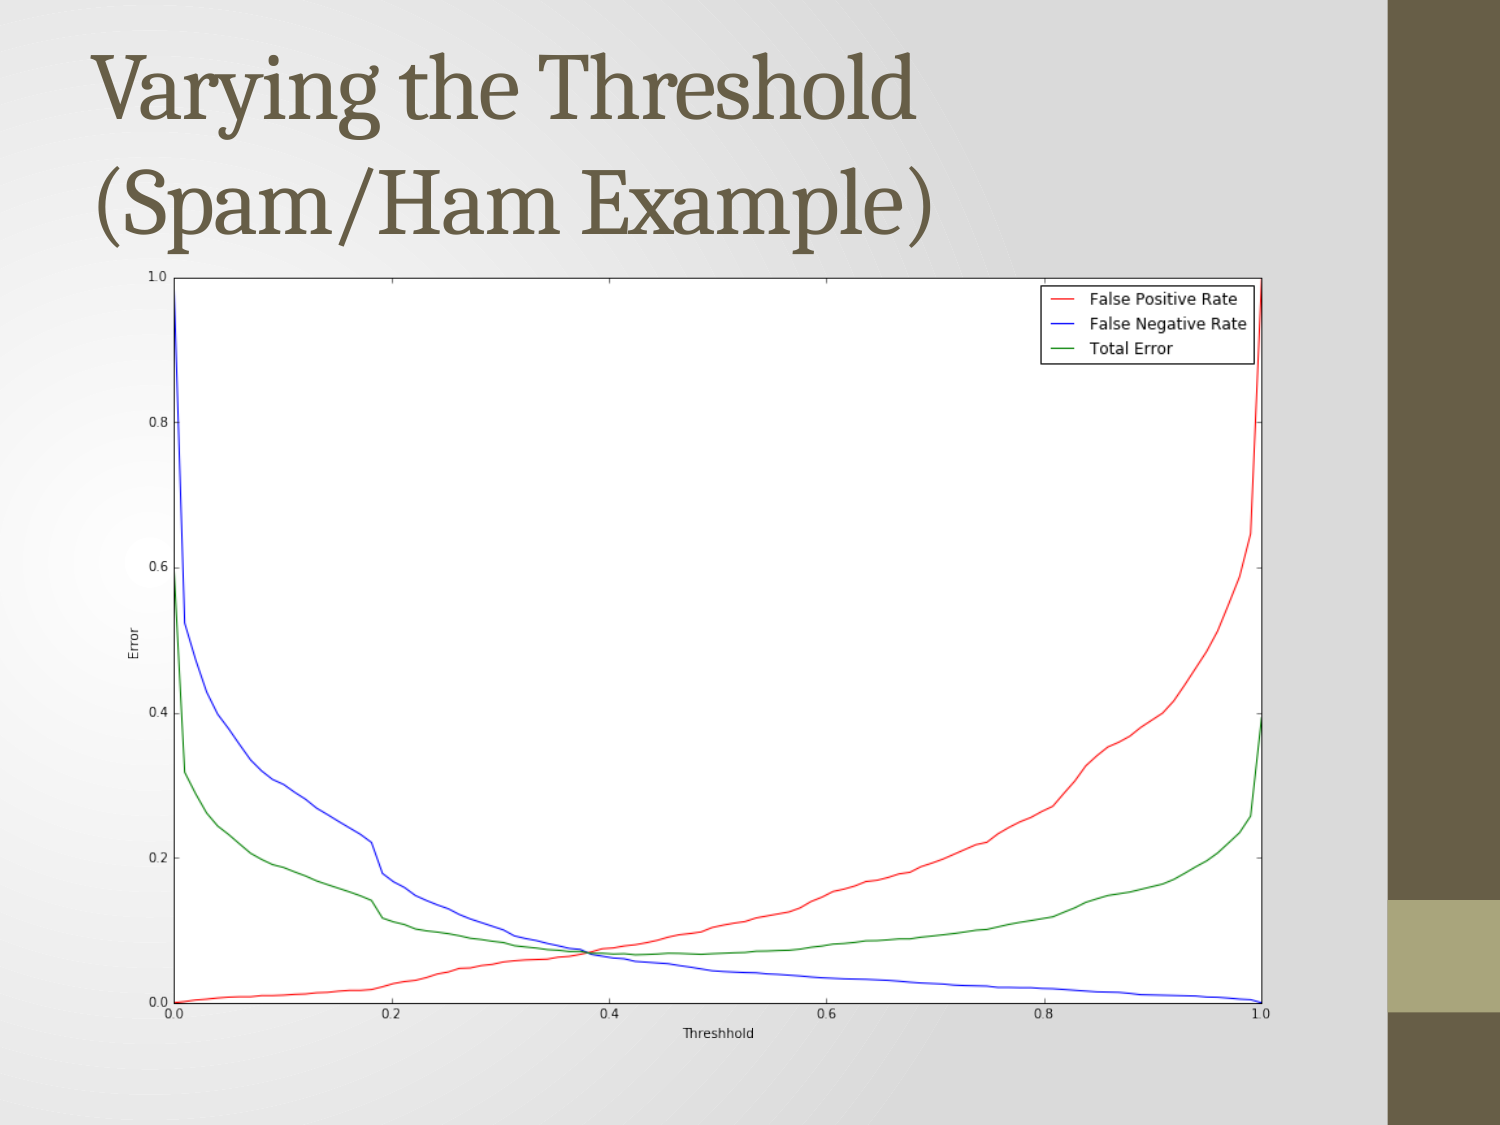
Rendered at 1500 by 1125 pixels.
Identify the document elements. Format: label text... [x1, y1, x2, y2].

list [74, 261, 1326, 1051]
title Varying the Threshold (Spam/Ham Example) [75, 45, 1325, 233]
